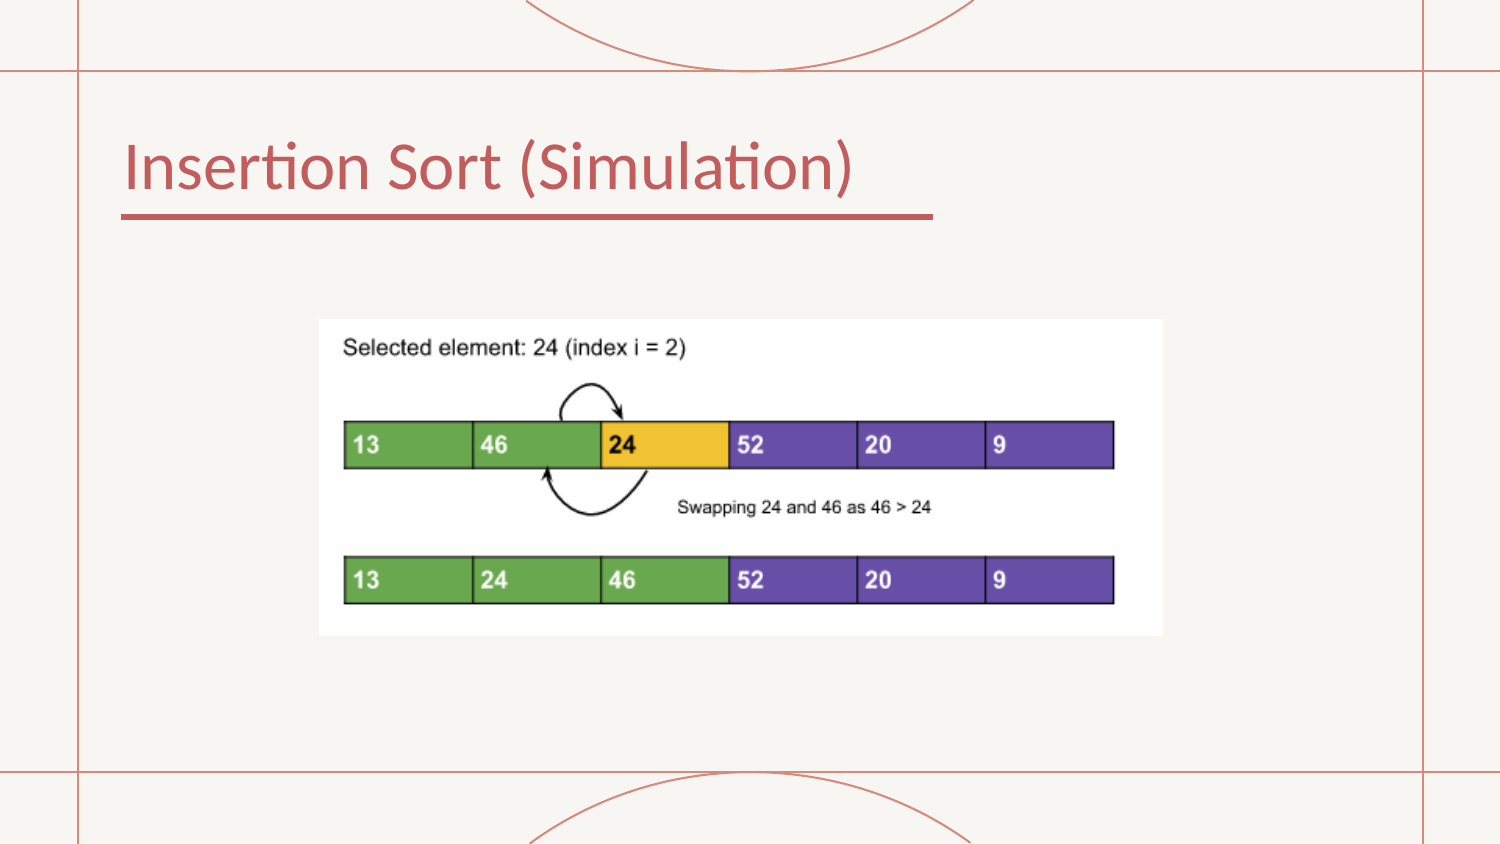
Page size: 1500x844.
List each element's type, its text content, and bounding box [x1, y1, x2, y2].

picture [318, 319, 1164, 636]
title Insertion Sort (Simulation) [123, 121, 947, 263]
